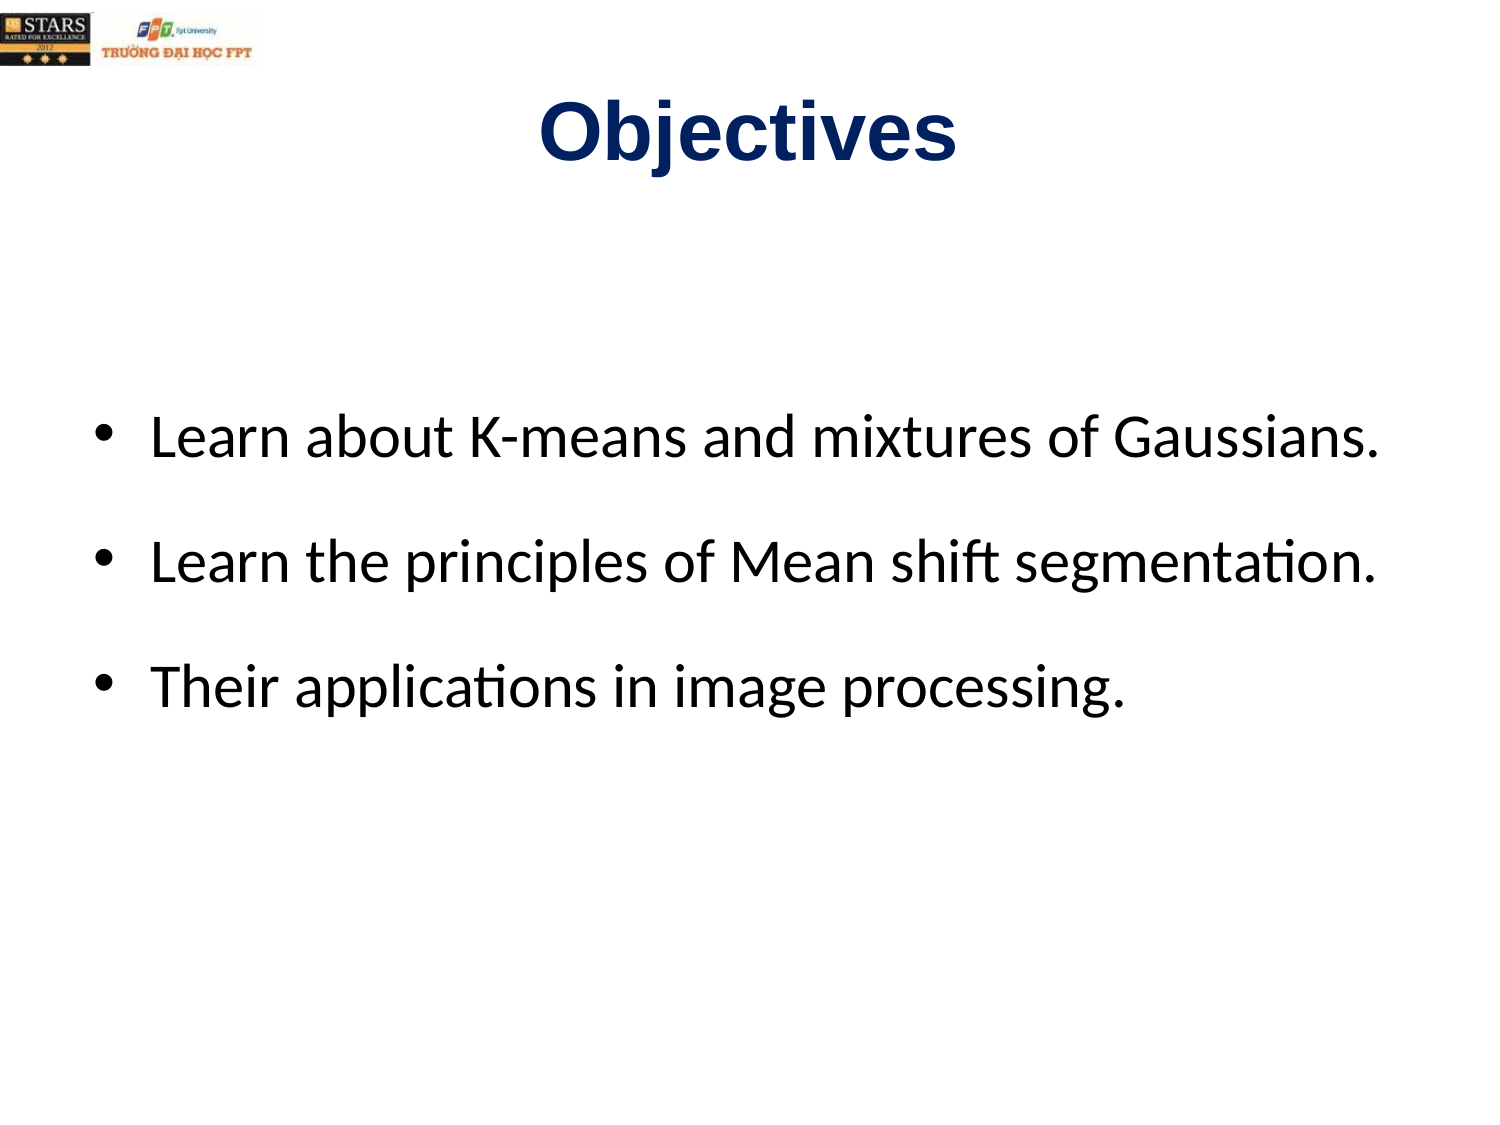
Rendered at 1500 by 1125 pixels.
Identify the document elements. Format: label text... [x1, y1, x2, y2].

title Objectives [73, 75, 1424, 180]
picture [0, 12, 263, 66]
list Learn about K-means and mixtures of Gaussians. Learn the principles of Mean shift segmentation. Their applications in image processing. [78, 350, 1467, 992]
